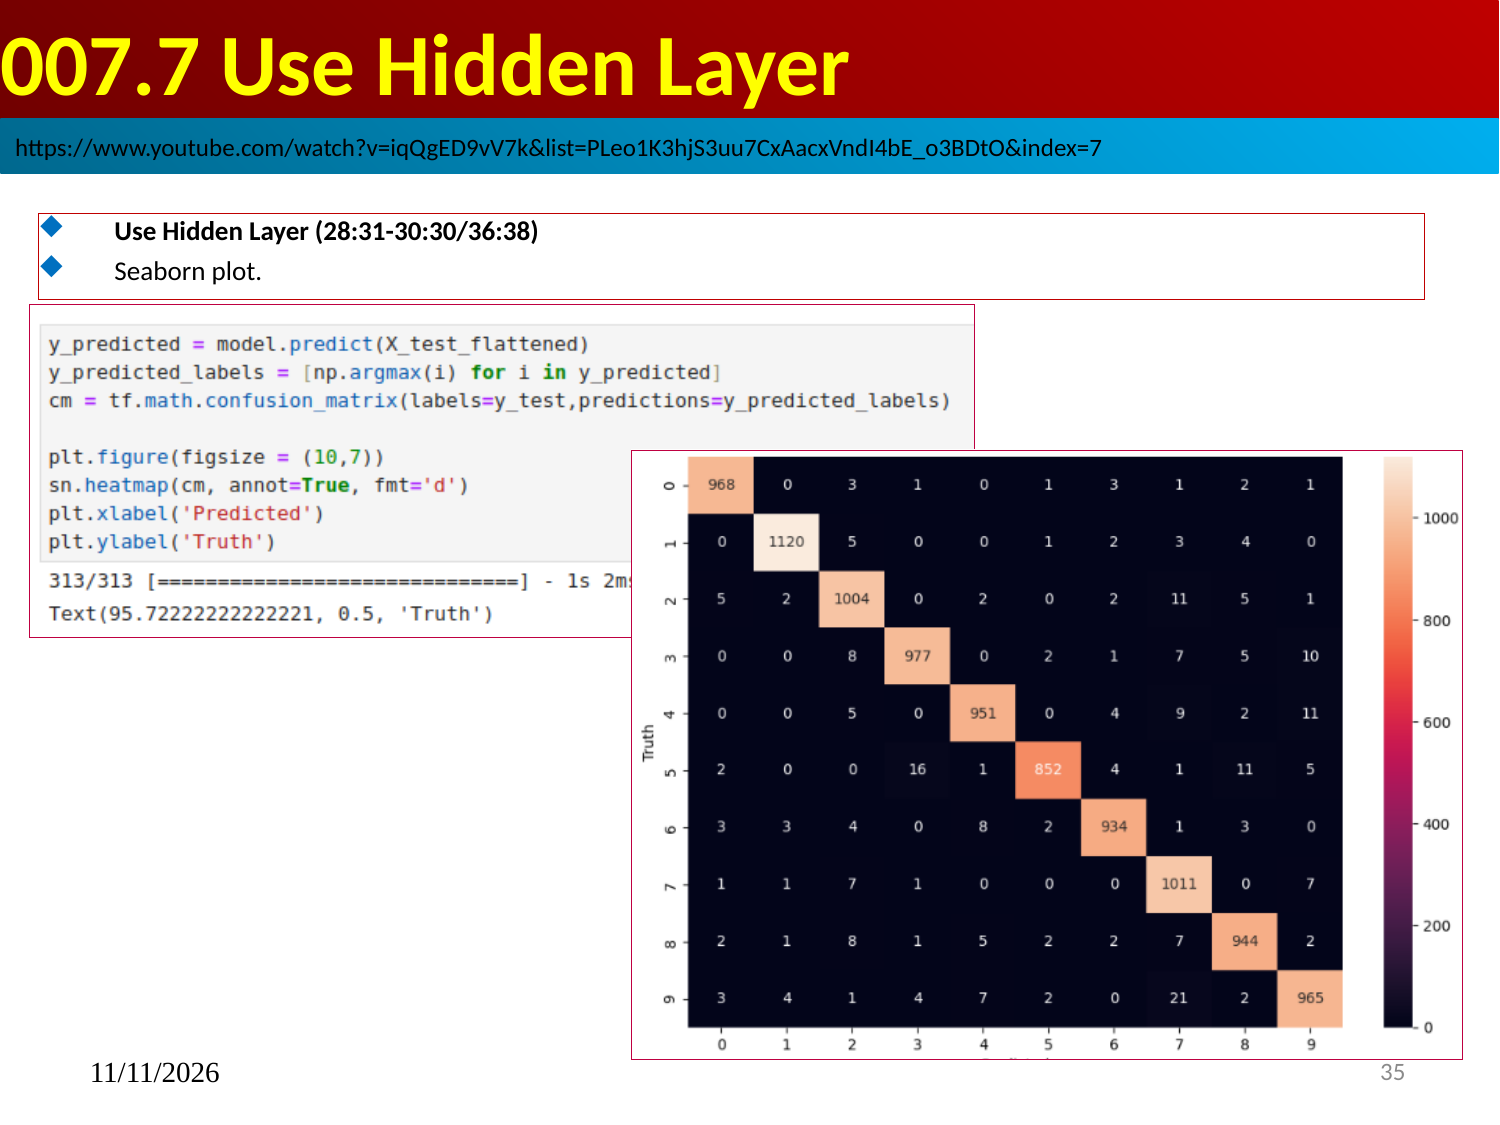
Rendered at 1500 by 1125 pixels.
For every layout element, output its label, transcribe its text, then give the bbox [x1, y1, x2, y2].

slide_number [75, 1042, 421, 1099]
subtitle Use Hidden Layer (28:31-30:30/36:38) Seaborn plot. [38, 213, 1425, 300]
slide_number 35 [1074, 1069, 1421, 1099]
picture [29, 304, 1463, 1060]
text_box https://www.youtube.com/watch?v=iqQgED9vV7k&list=PLeo1K3hjS3uu7CxAacxVndI4bE_o3BDtO&index=7 [0, 118, 1499, 174]
title 007.7 Use Hidden Layer [0, 0, 1499, 118]
